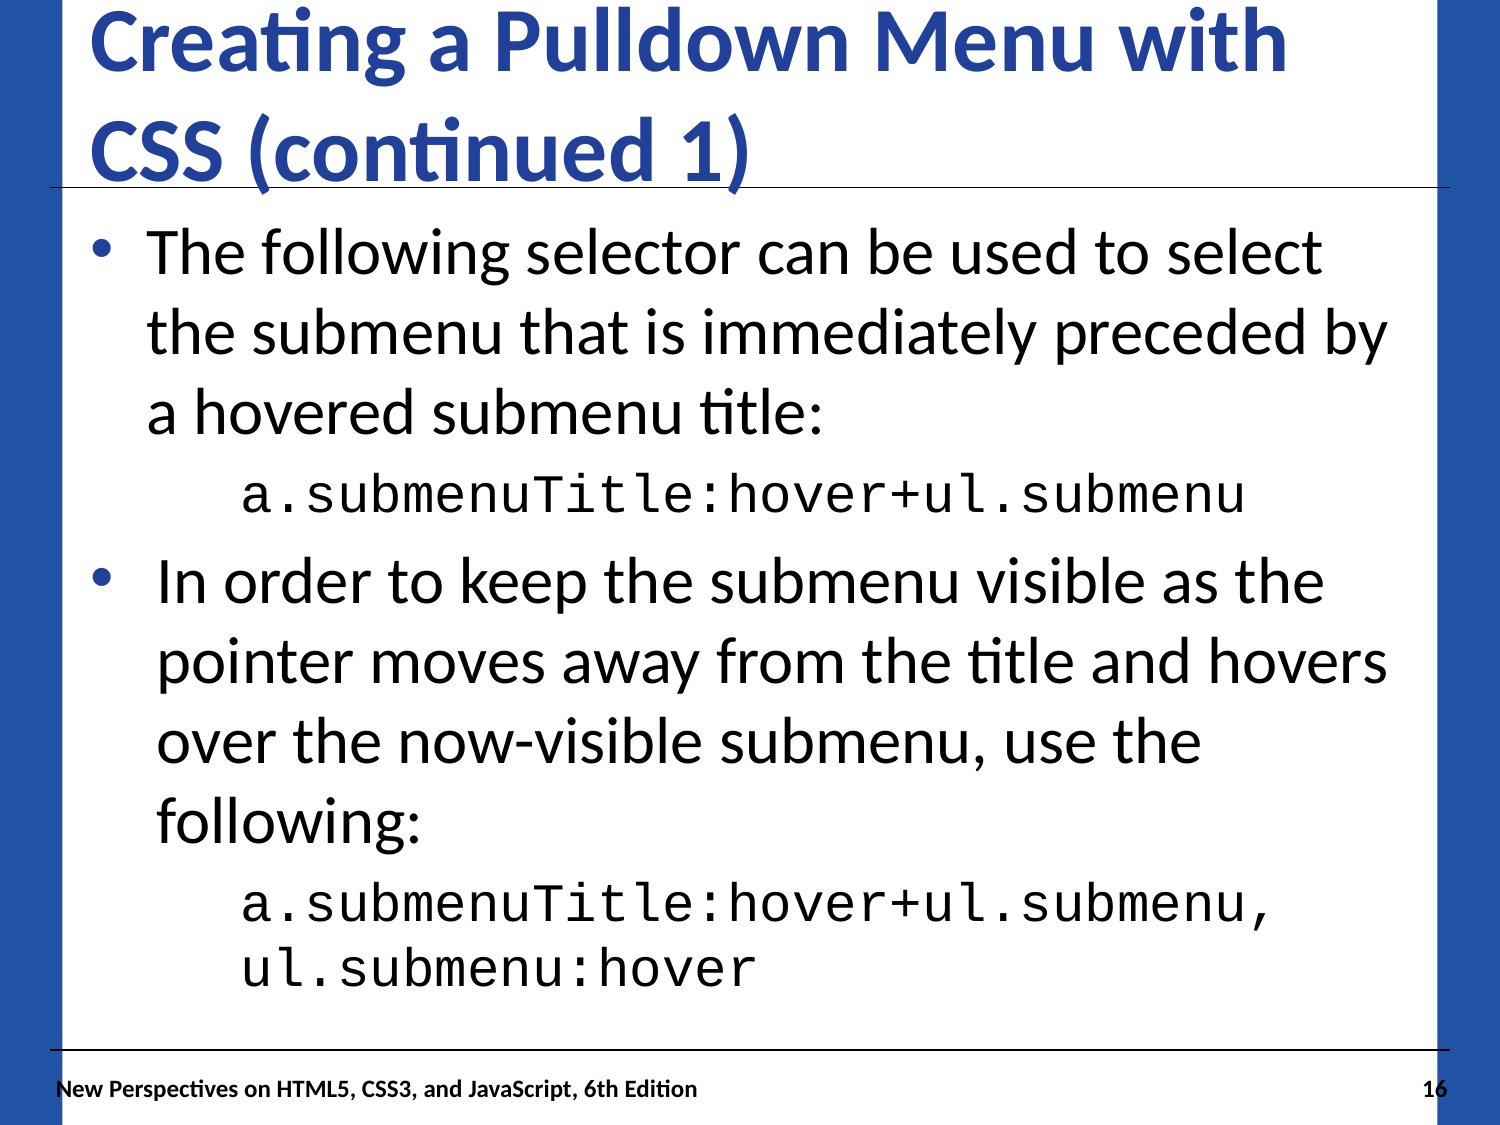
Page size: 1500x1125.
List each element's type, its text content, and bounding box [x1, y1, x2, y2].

slide_number 16 [1391, 1050, 1463, 1125]
footer New Perspectives on HTML5, CSS3, and JavaScript, 6th Edition [40, 1050, 1391, 1125]
title Creating a Pulldown Menu with CSS (continued 1) [74, 12, 1438, 168]
list The following selector can be used to select the submenu that is immediately preceded by a hovered submenu title: a.submenuTitle:hover+ul.submenu In order to keep the submenu visible as the pointer moves away from the title and hovers over the now-visible submenu, use the following: a.submenuTitle:hover+ul.submenu, ul.submenu:hover [74, 199, 1438, 1006]
